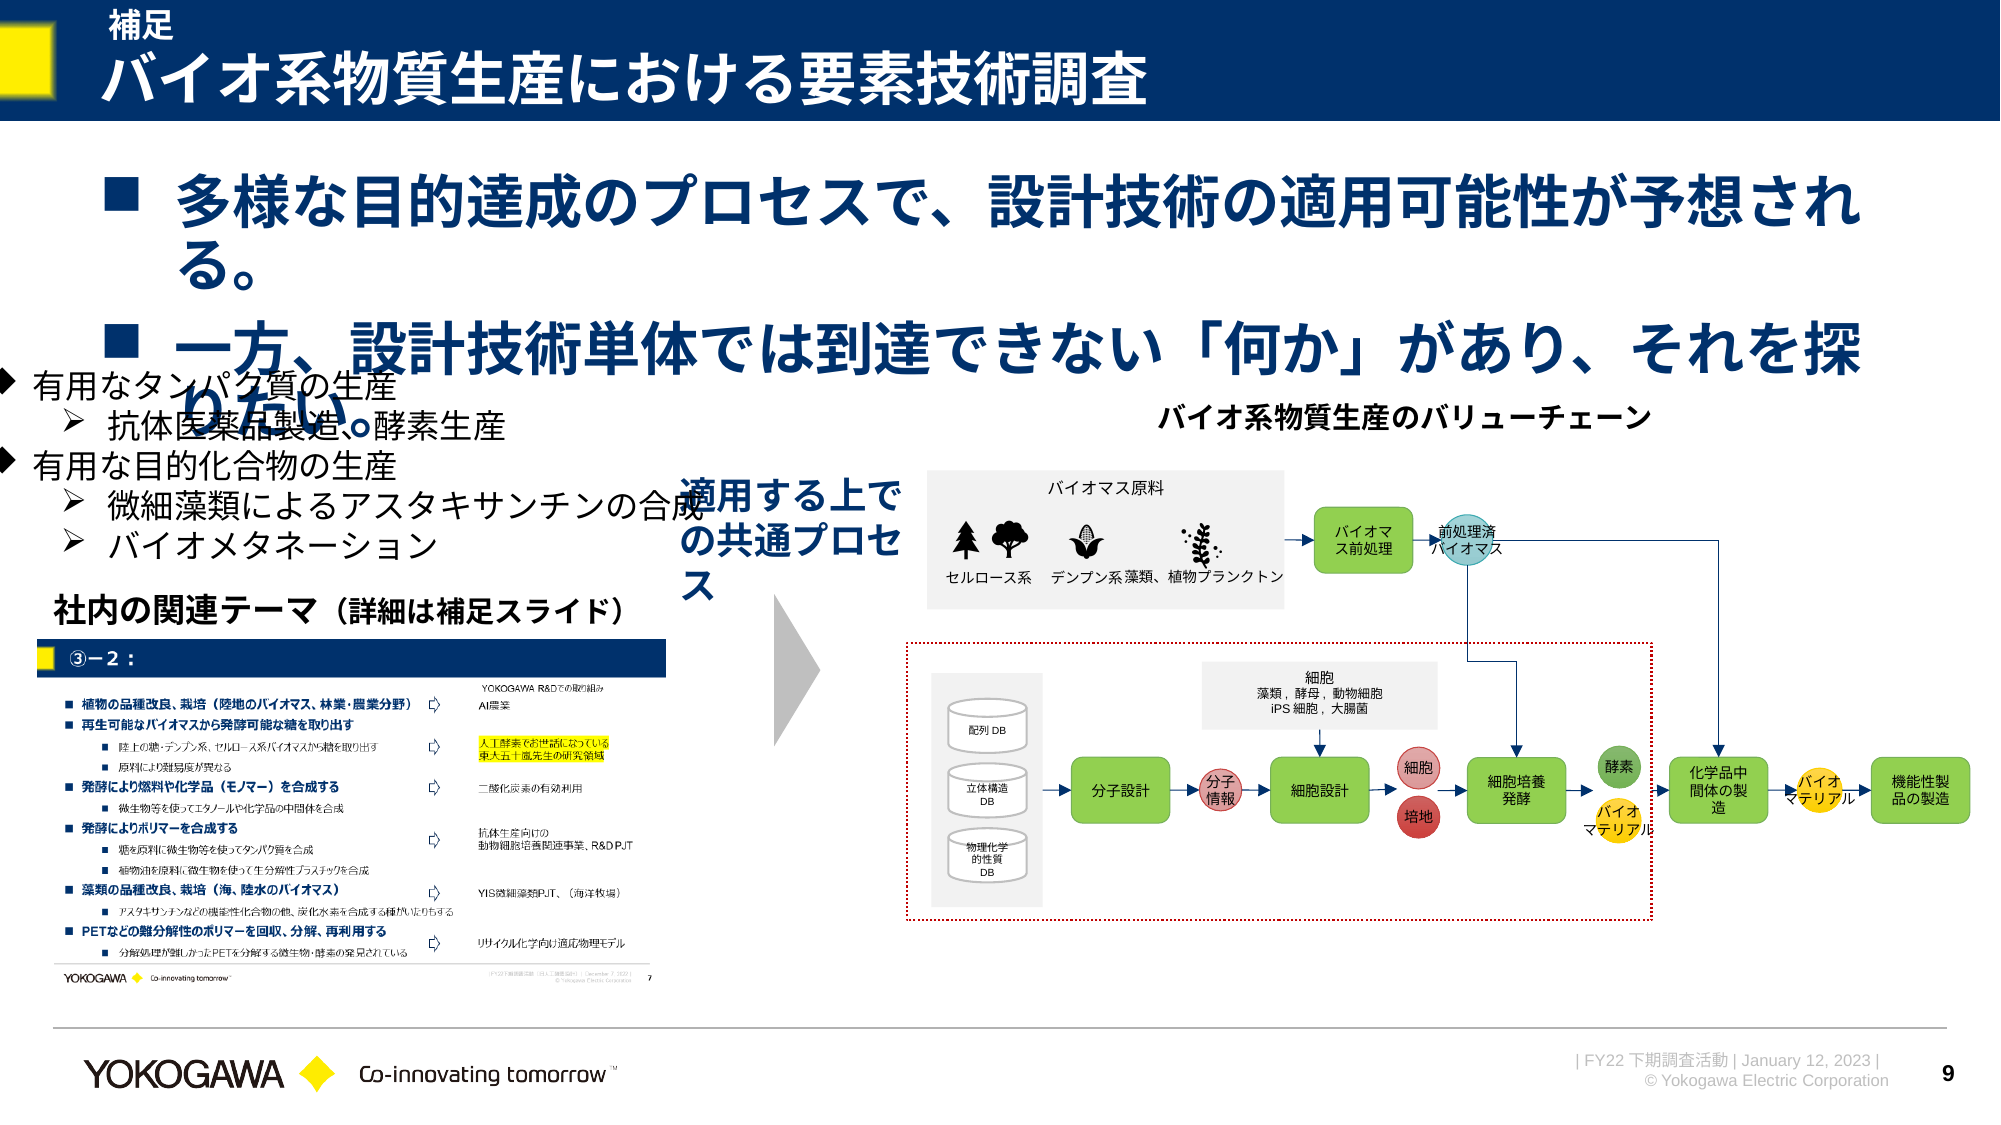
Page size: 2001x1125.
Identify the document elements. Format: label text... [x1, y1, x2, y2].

text_box [773, 615, 822, 750]
text_box バイオ系物質生産のバリューチェーン [1142, 391, 1668, 442]
picture [0, 6, 69, 115]
picture [36, 639, 666, 994]
text_box バイオ系物質生産における要素技術調査 [84, 39, 1955, 125]
list 多様な目的達成のプロセスで、設計技術の適用可能性が予想される。 一方、設計技術単体では到達できない「何か」があり、それを探りたい。 [84, 165, 1918, 261]
picture [83, 1055, 617, 1093]
text_box 社内の関連テーマ（詳細は補足スライド） [38, 581, 656, 637]
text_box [906, 470, 1970, 921]
text_box 補足 [93, 0, 559, 52]
slide_number 9 [1904, 1042, 1970, 1103]
text_box 適用する上での共通プロセス [664, 464, 932, 615]
text_box 有用なタンパク質の生産 抗体医薬品製造、酵素生産 有用な目的化合物の生産 微細藻類によるアスタキサンチンの合成 バイオメタネーション [0, 357, 721, 573]
